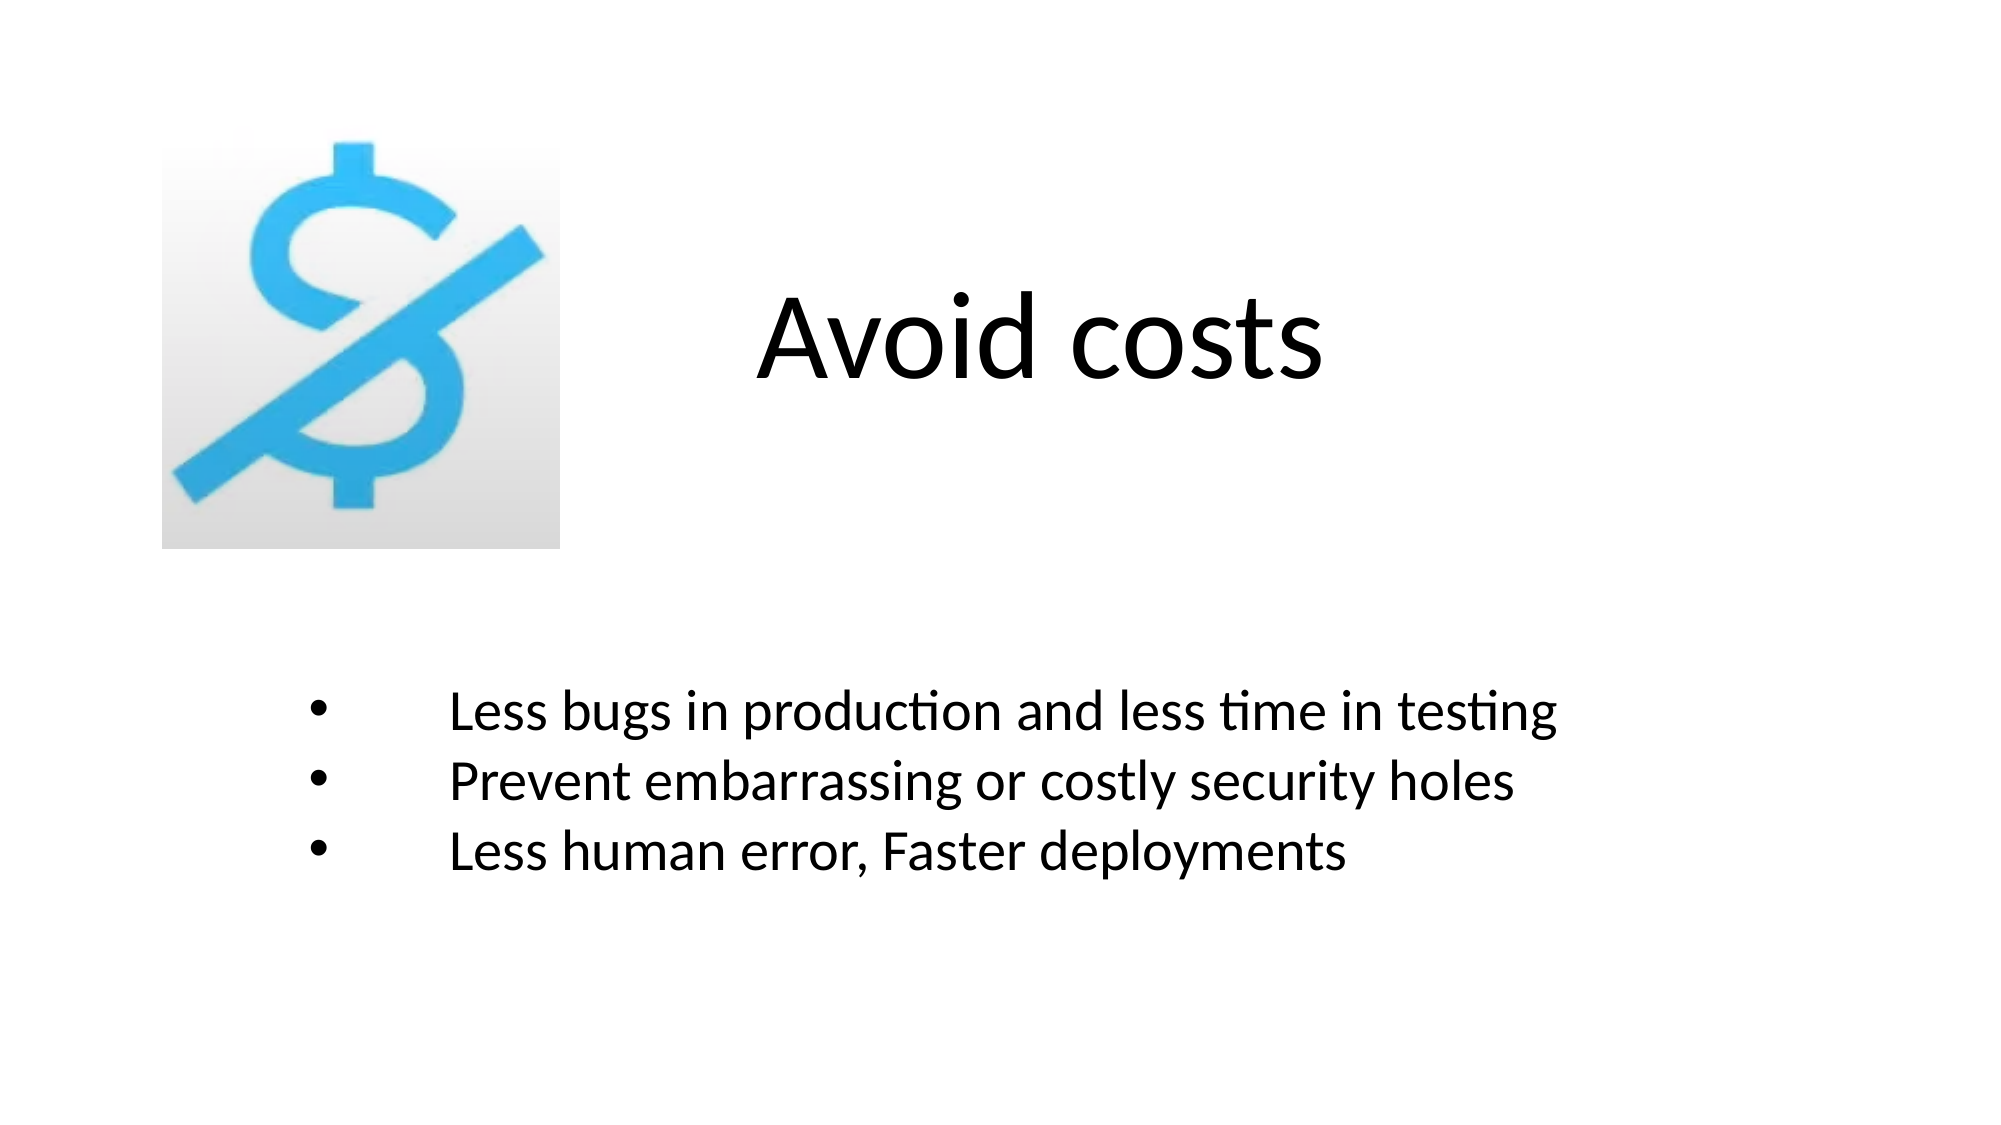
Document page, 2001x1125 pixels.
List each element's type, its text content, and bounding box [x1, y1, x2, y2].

text_box Avoid costs [741, 246, 1342, 412]
picture [162, 125, 560, 549]
text_box Less bugs in production and less time in testing Prevent embarrassing or costly security holes Less human error, Faster deployments [293, 665, 1830, 890]
